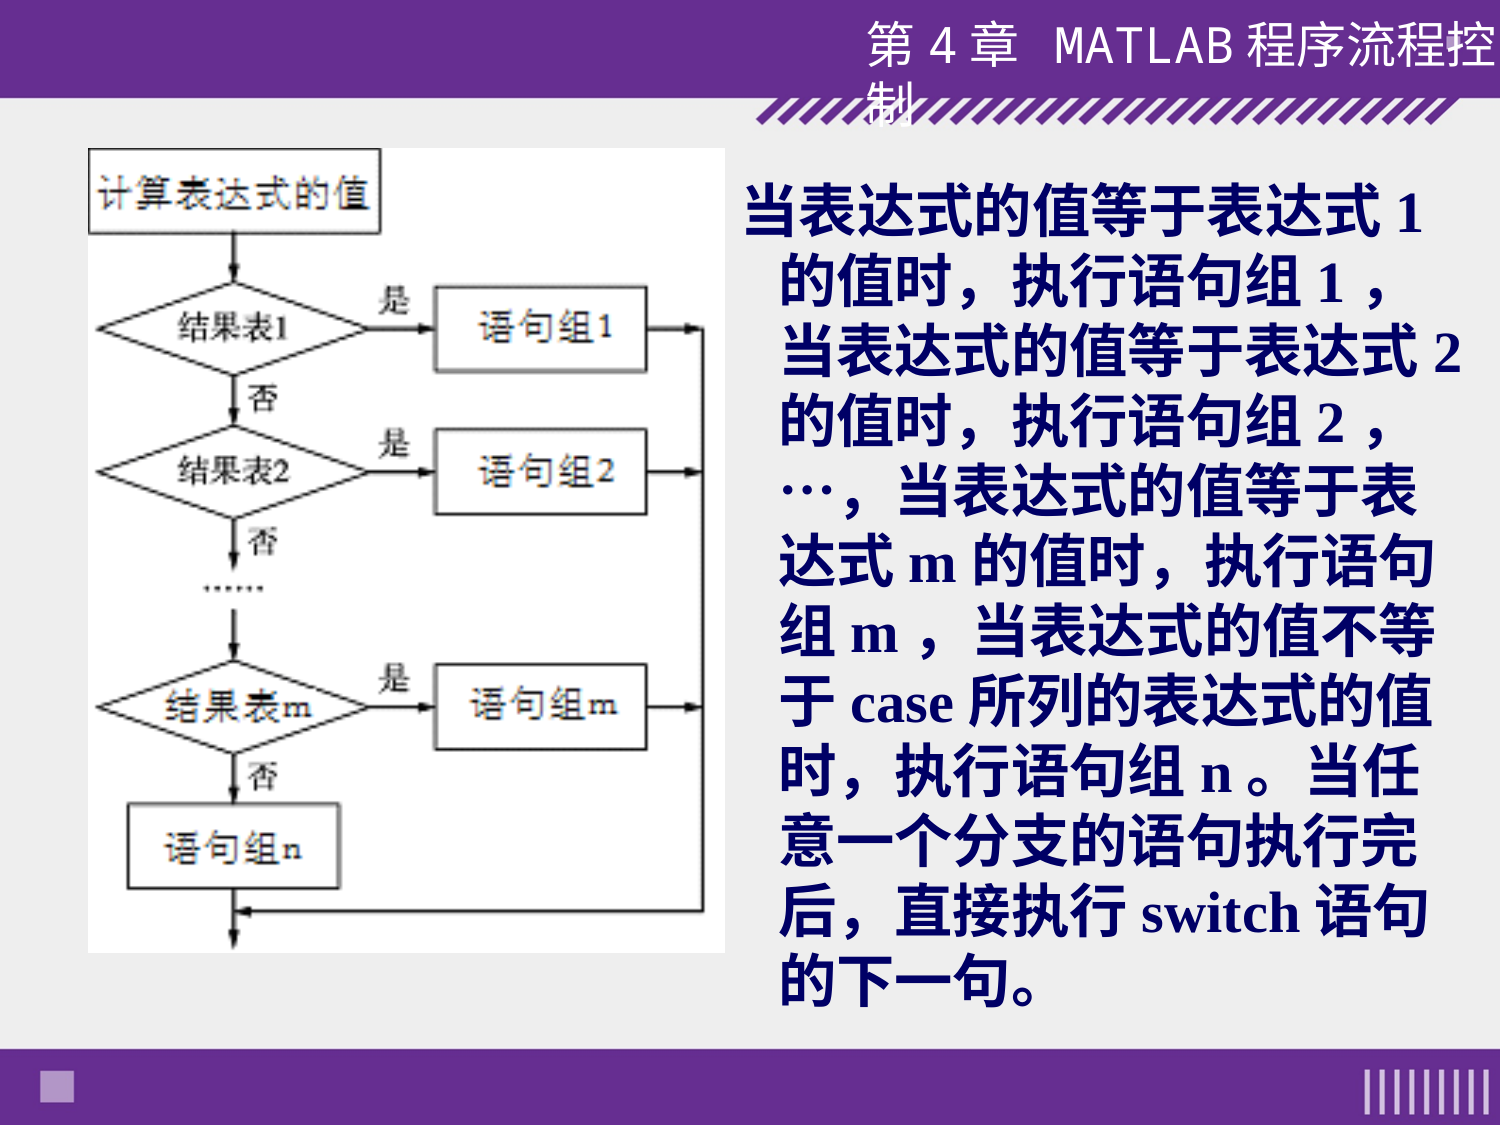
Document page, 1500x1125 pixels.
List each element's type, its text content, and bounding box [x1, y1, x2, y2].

picture [0, 0, 1500, 1125]
list 当表达式的值等于表达式1的值时，执行语句组1，当表达式的值等于表达式2的值时，执行语句组2，…，当表达式的值等于表达式m的值时，执行语句组m，当表达式的值不等于case所列的表达式的值时，执行语句组n。当任意一个分支的语句执行完后，直接执行switch语句的下一句。 [725, 166, 1483, 1024]
